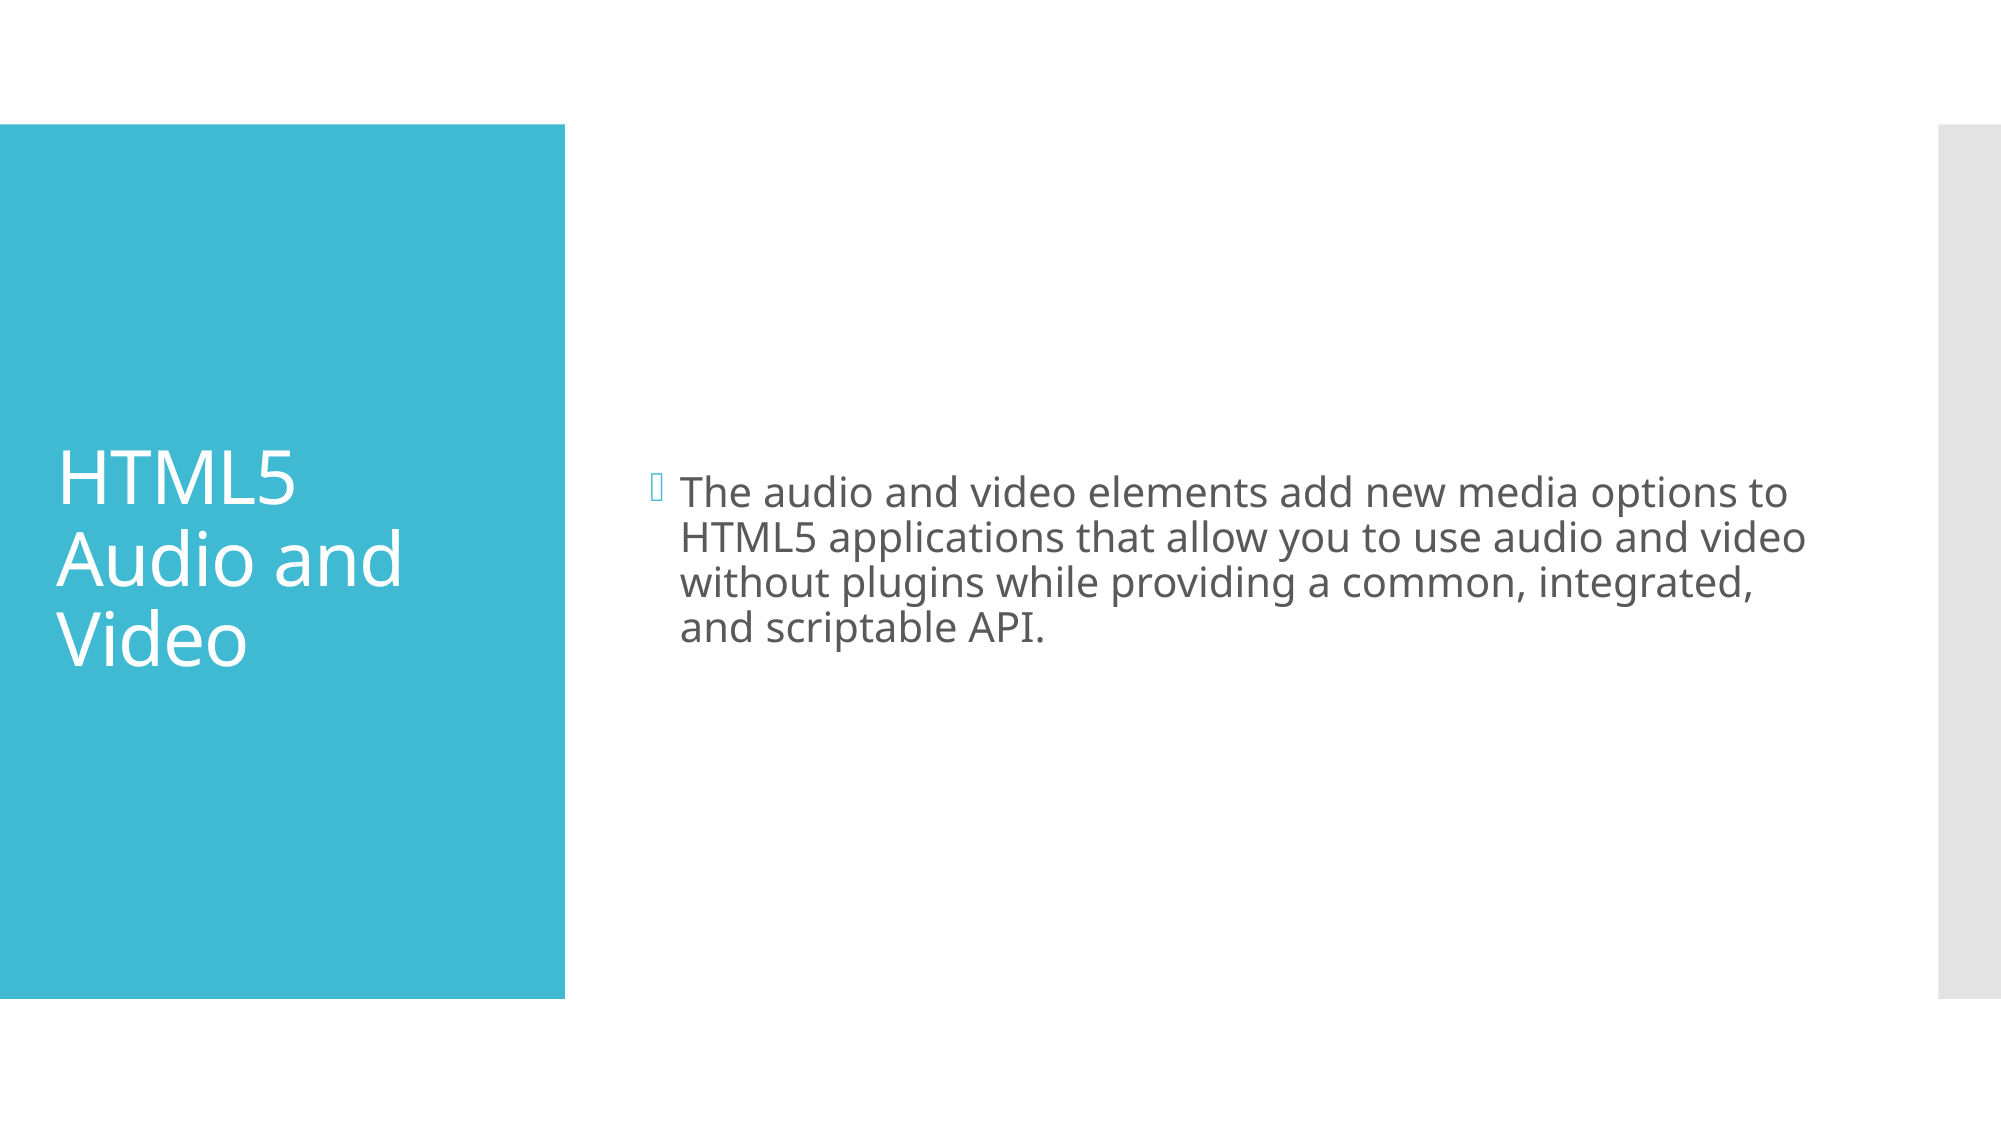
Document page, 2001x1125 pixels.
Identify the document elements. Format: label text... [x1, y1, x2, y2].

title HTML5 Audio and Video [41, 184, 525, 940]
list The audio and video elements add new media options to HTML5 applications that allow you to use audio and video without plugins while providing a common, integrated, and scriptable API. [634, 141, 1835, 982]
